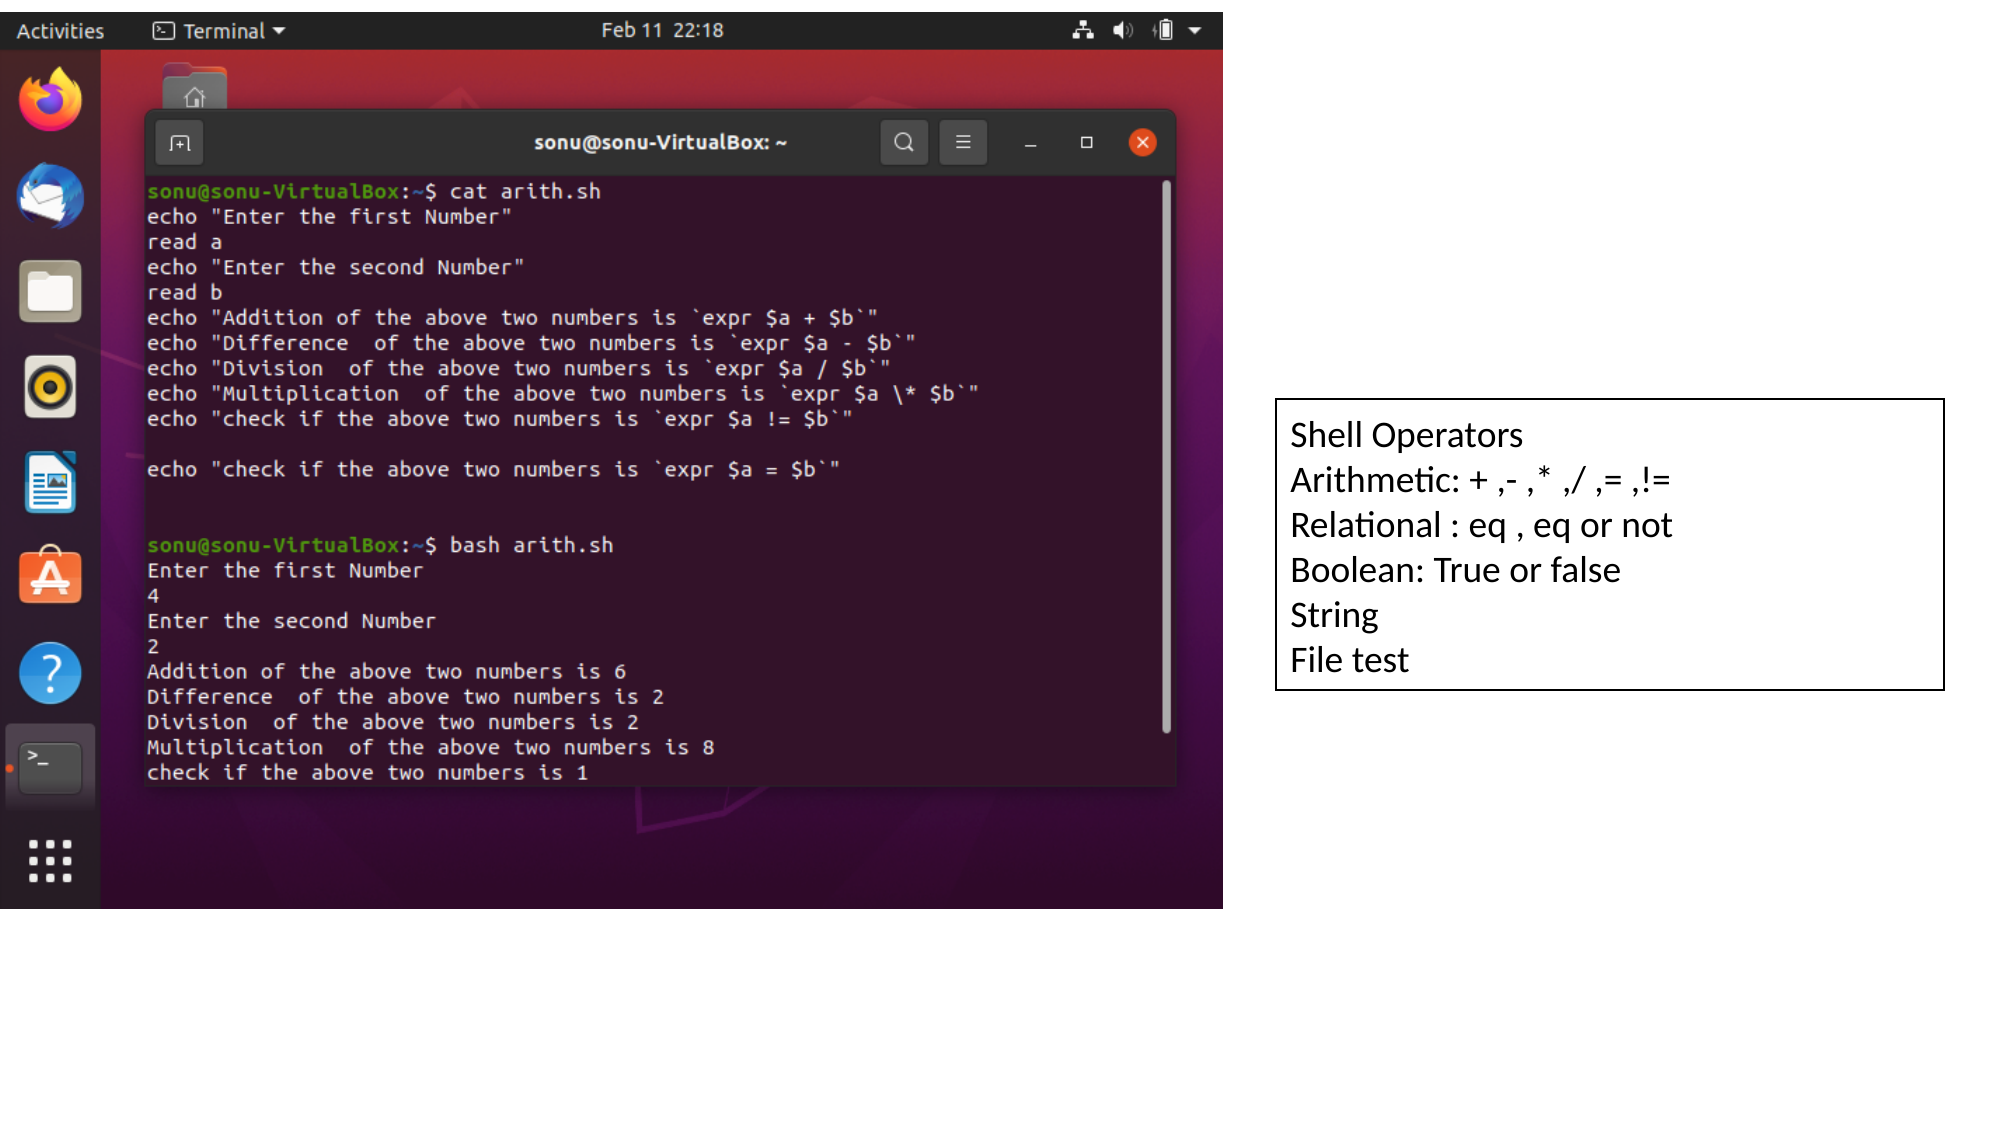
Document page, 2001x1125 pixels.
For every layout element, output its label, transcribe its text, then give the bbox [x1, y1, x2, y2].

text_box Shell Operators Arithmetic: + ,- ,* ,/ ,= ,!= Relational : eq , eq or not Boolean: True or false String File test [1275, 398, 1945, 691]
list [0, 12, 1223, 909]
